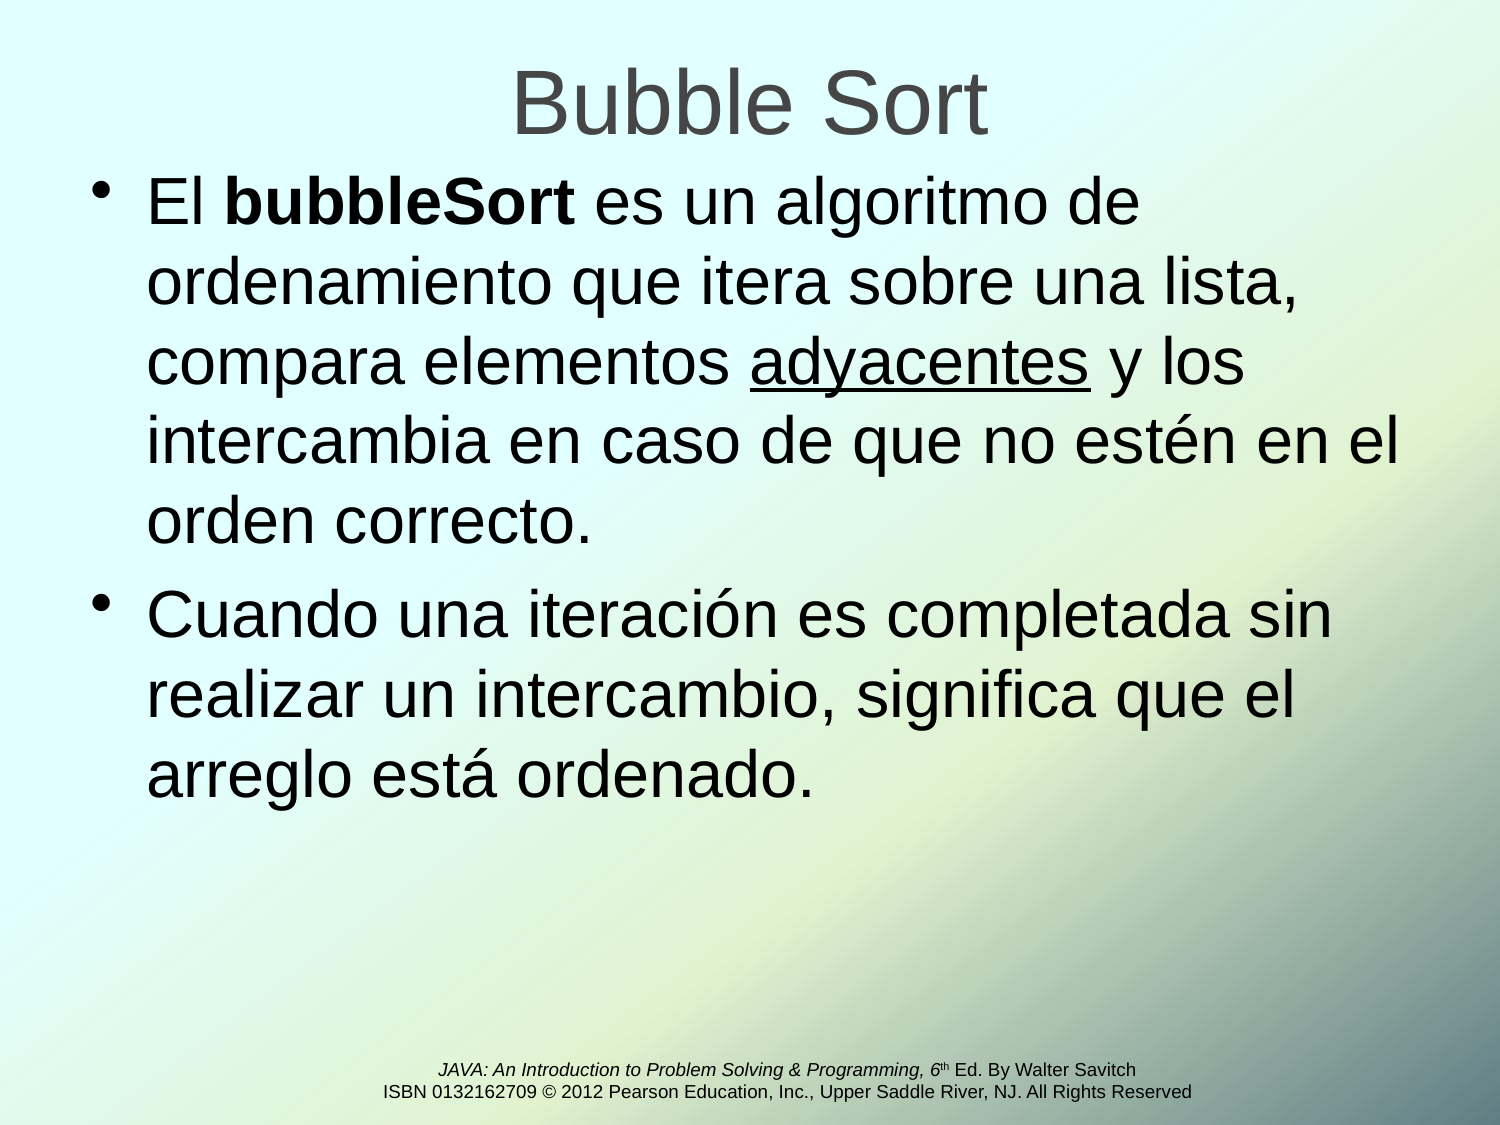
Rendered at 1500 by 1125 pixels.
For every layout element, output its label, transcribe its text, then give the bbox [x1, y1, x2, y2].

list El bubbleSort es un algoritmo de ordenamiento que itera sobre una lista, compara elementos adyacentes y los intercambia en caso de que no estén en el orden correcto. Cuando una iteración es completada sin realizar un intercambio, significa que el arreglo está ordenado. [75, 149, 1425, 1005]
title Bubble Sort [75, 45, 1425, 149]
picture [0, 0, 1500, 1125]
